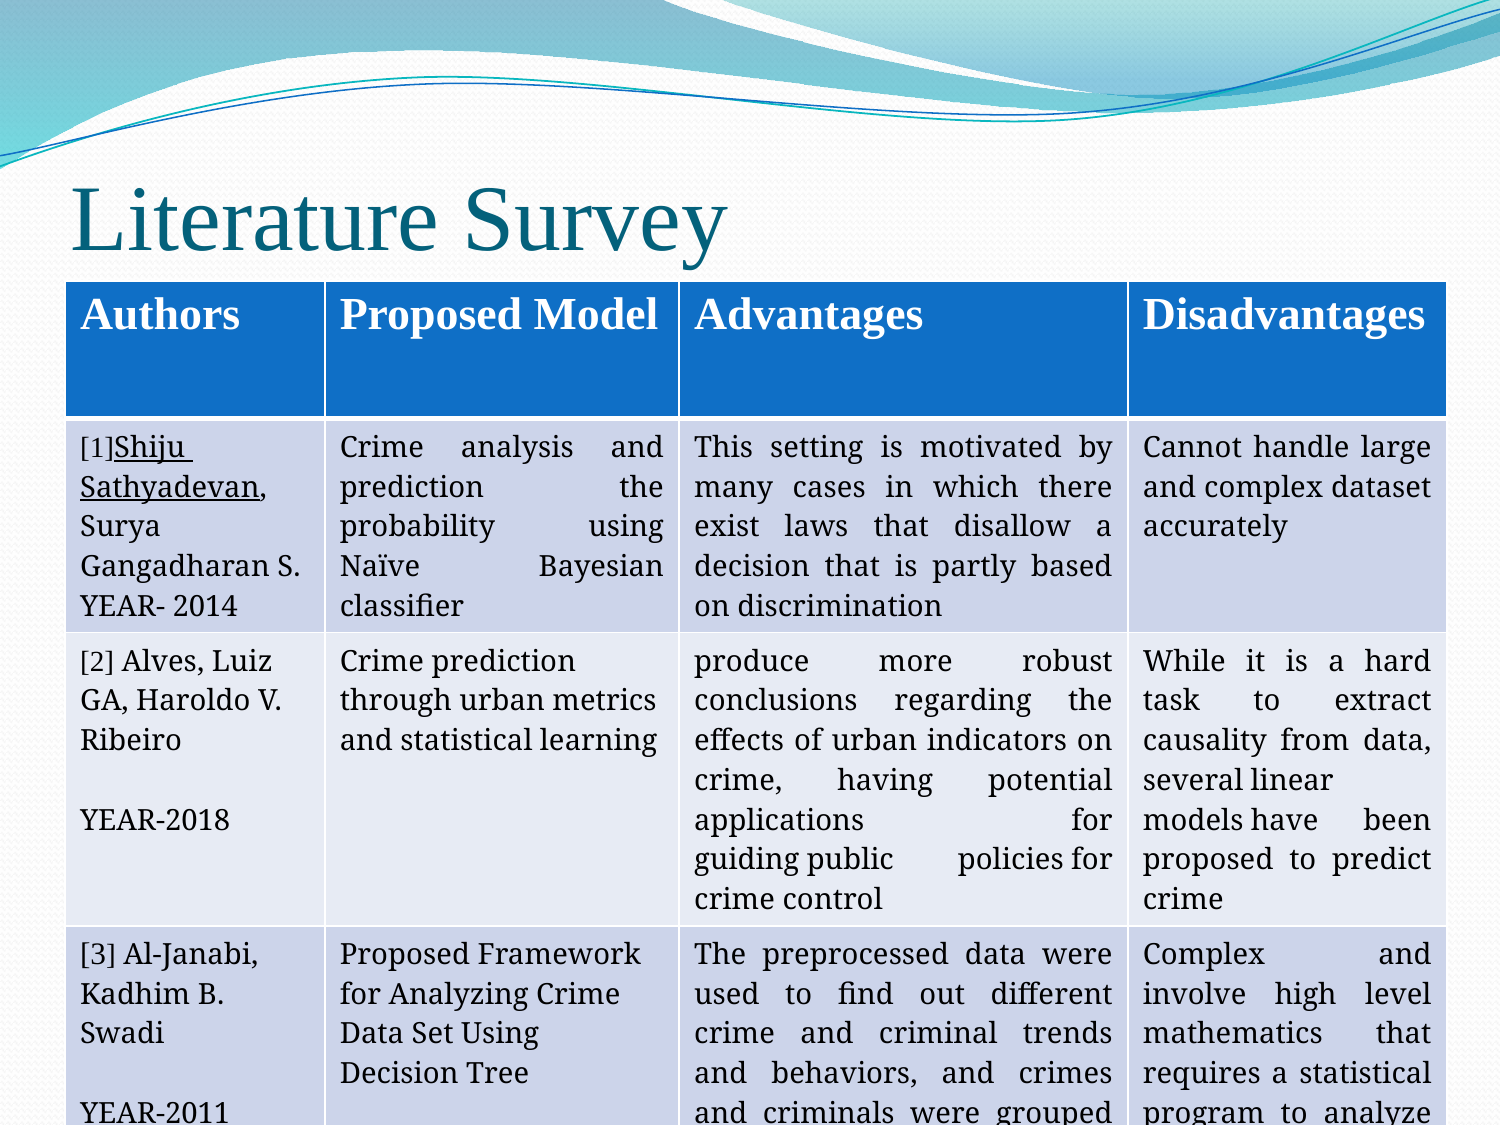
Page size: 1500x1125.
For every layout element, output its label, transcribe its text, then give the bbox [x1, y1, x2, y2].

table_cell Crime analysis and prediction the probability using Naïve Bayesian classifier [326, 421, 678, 632]
title Literature Survey [70, 82, 1421, 270]
table_cell produce more robust conclusions regarding the effects of urban indicators on crime, having potential applications for guiding public policies for crime control [680, 633, 1127, 925]
table_cell [1]Shiju Sathyadevan, Surya Gangadharan S. YEAR- 2014 [66, 421, 324, 632]
table_cell Crime prediction through urban metrics and statistical learning [326, 633, 678, 925]
table_cell [3] Al-Janabi, Kadhim B. Swadi YEAR-2011 [66, 927, 324, 1125]
table_cell The preprocessed data were used to find out different crime and criminal trends and behaviors, and crimes and criminals were grouped into clusters according to their important attributes [680, 927, 1127, 1125]
table_header Disadvantages [1129, 282, 1446, 416]
table_cell Complex and involve high level mathematics that requires a statistical program to analyze the data [1129, 927, 1446, 1125]
table_cell This setting is motivated by many cases in which there exist laws that disallow a decision that is partly based on discrimination [680, 421, 1127, 632]
table_cell Cannot handle large and complex dataset accurately [1129, 421, 1446, 632]
table_header Authors [66, 282, 324, 416]
table_cell [2] Alves, Luiz GA, Haroldo V. Ribeiro YEAR-2018 [66, 633, 324, 925]
table_cell While it is a hard task to extract causality from data, several linear models have been proposed to predict crime [1129, 633, 1446, 925]
table_header Advantages [680, 282, 1127, 416]
table_header Proposed Model [326, 282, 678, 416]
table_cell Proposed Framework for Analyzing Crime Data Set Using Decision Tree [326, 927, 678, 1125]
